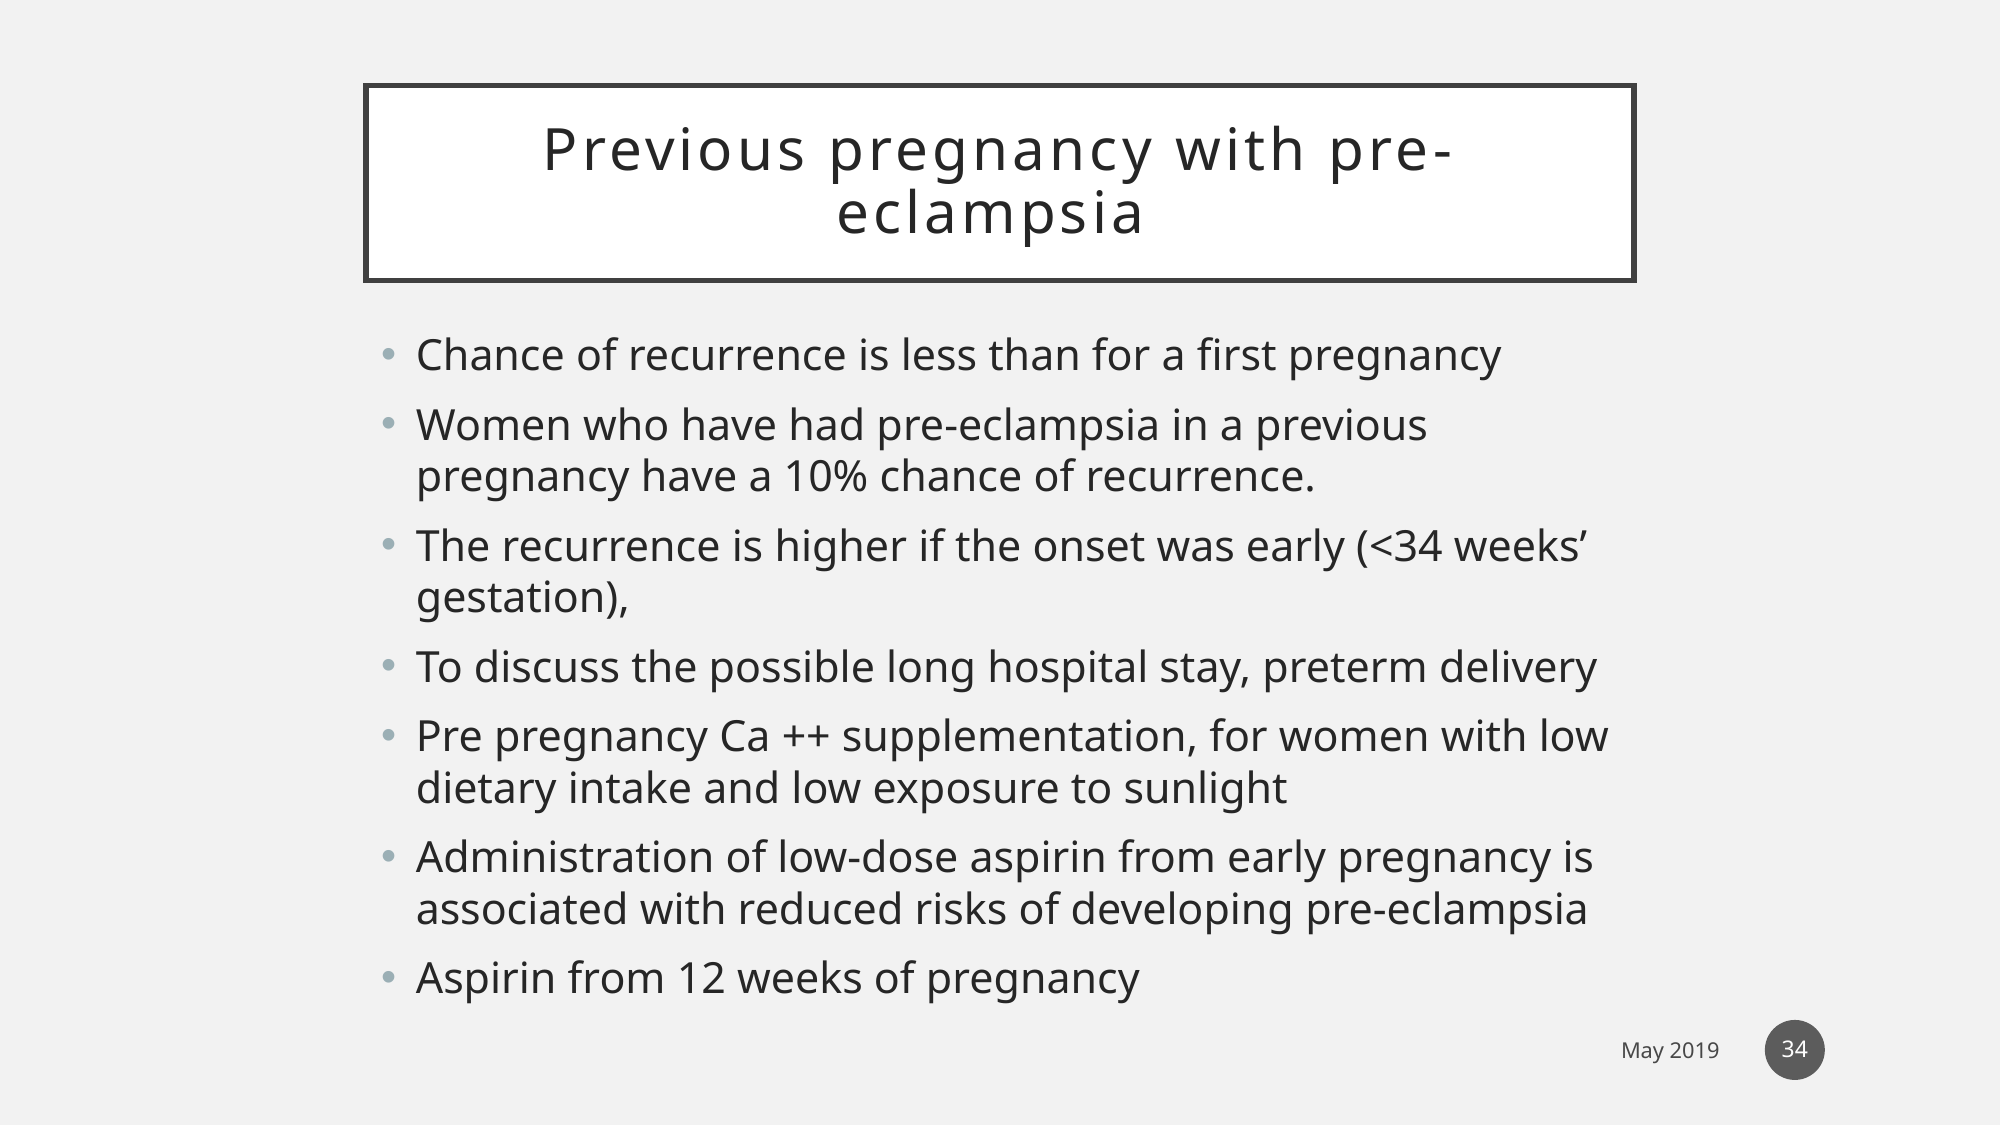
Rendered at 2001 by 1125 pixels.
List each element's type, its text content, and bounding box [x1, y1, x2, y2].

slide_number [1283, 1023, 1735, 1077]
slide_number 34 [1764, 1019, 1825, 1080]
title Previous pregnancy with pre-eclampsia [363, 83, 1637, 283]
list Chance of recurrence is less than for a first pregnancy Women who have had pre‐eclampsia in a previous pregnancy have a 10% chance of recurrence. The recurrence is higher if the onset was early (<34 weeks’ gestation), To discuss the possible long hospital stay, preterm delivery Pre pregnancy Ca ++ supplementation, for women with low dietary intake and low exposure to sunlight Administration of low‐dose aspirin from early pregnancy is associated with reduced risks of developing pre‐eclampsia Aspirin from 12 weeks of pregnancy [366, 320, 1634, 1020]
